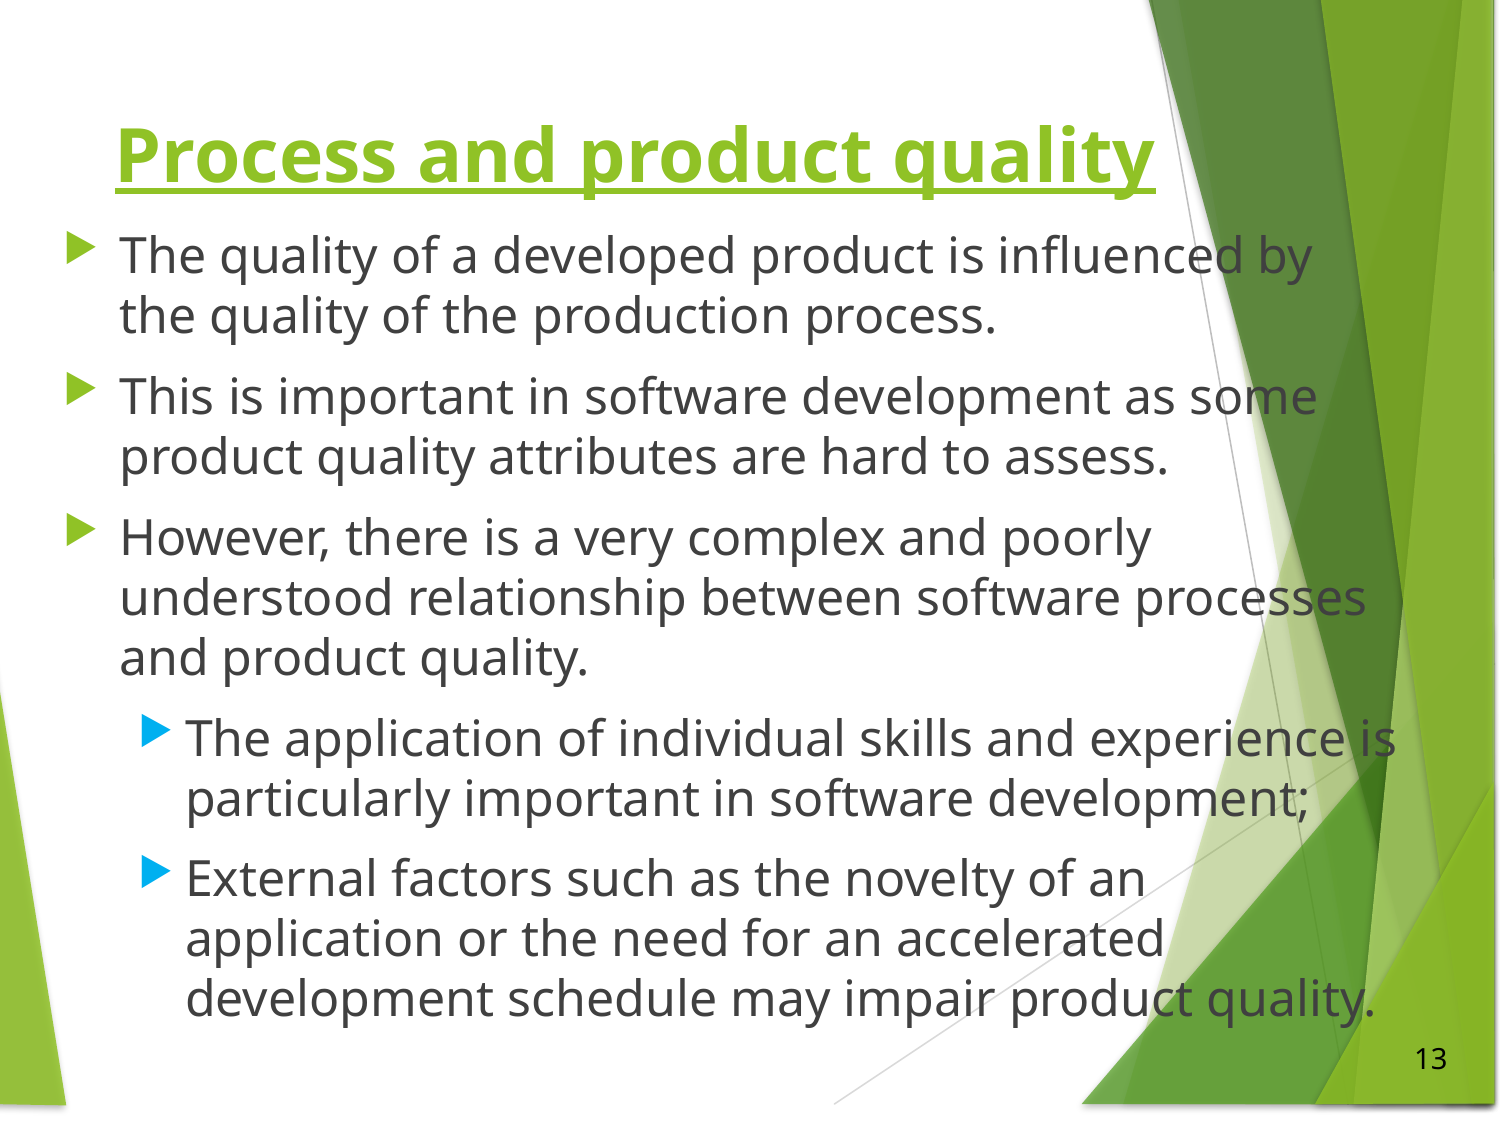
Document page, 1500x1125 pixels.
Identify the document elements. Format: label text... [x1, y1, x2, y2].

title Process and product quality [99, 99, 1361, 215]
list The quality of a developed product is influenced by the quality of the production process. This is important in software development as some product quality attributes are hard to assess. However, there is a very complex and poorly understood relationship between software processes and product quality. The application of individual skills and experience is particularly important in software development; External factors such as the novelty of an application or the need for an accelerated development schedule may impair product quality. [48, 215, 1415, 1071]
slide_number 13 [1378, 1030, 1463, 1091]
